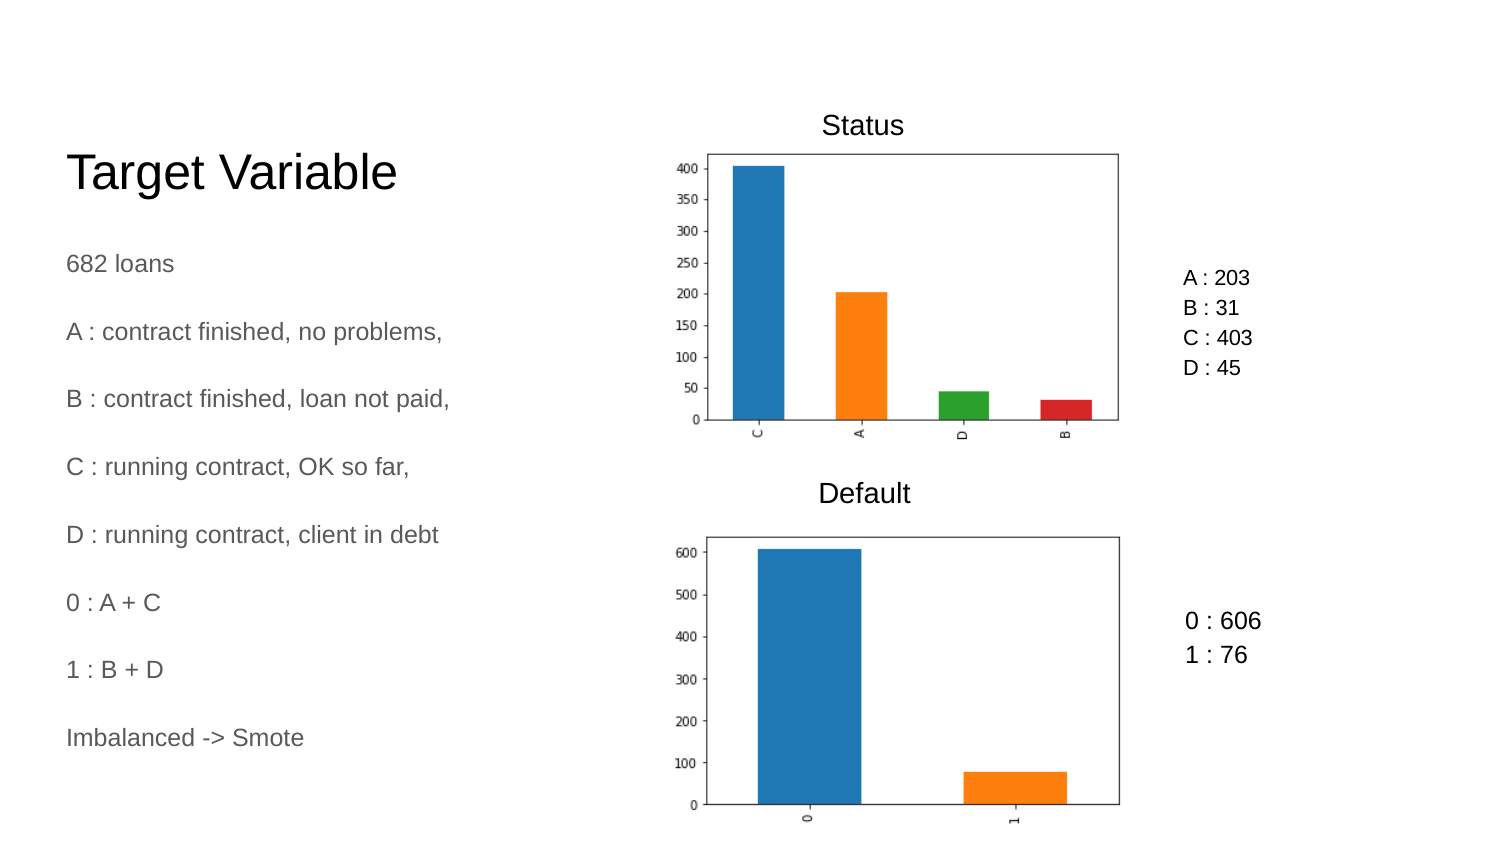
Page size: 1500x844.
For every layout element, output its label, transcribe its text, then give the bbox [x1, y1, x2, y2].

picture [657, 144, 1146, 450]
text_box Status [806, 91, 1077, 143]
list 682 loans A : contract finished, no problems, B : contract finished, loan not paid, C : running contract, OK so far, D : running contract, client in debt 0 : A + C 1 : B + D Imbalanced -> Smote [51, 227, 512, 750]
text_box 0 : 606 1 : 76 [1170, 584, 1413, 709]
title Target Variable [51, 91, 512, 216]
text_box A : 203 B : 31 C : 403 D : 45 [1168, 244, 1389, 436]
picture [657, 522, 1146, 836]
text_box Default [803, 458, 1001, 513]
